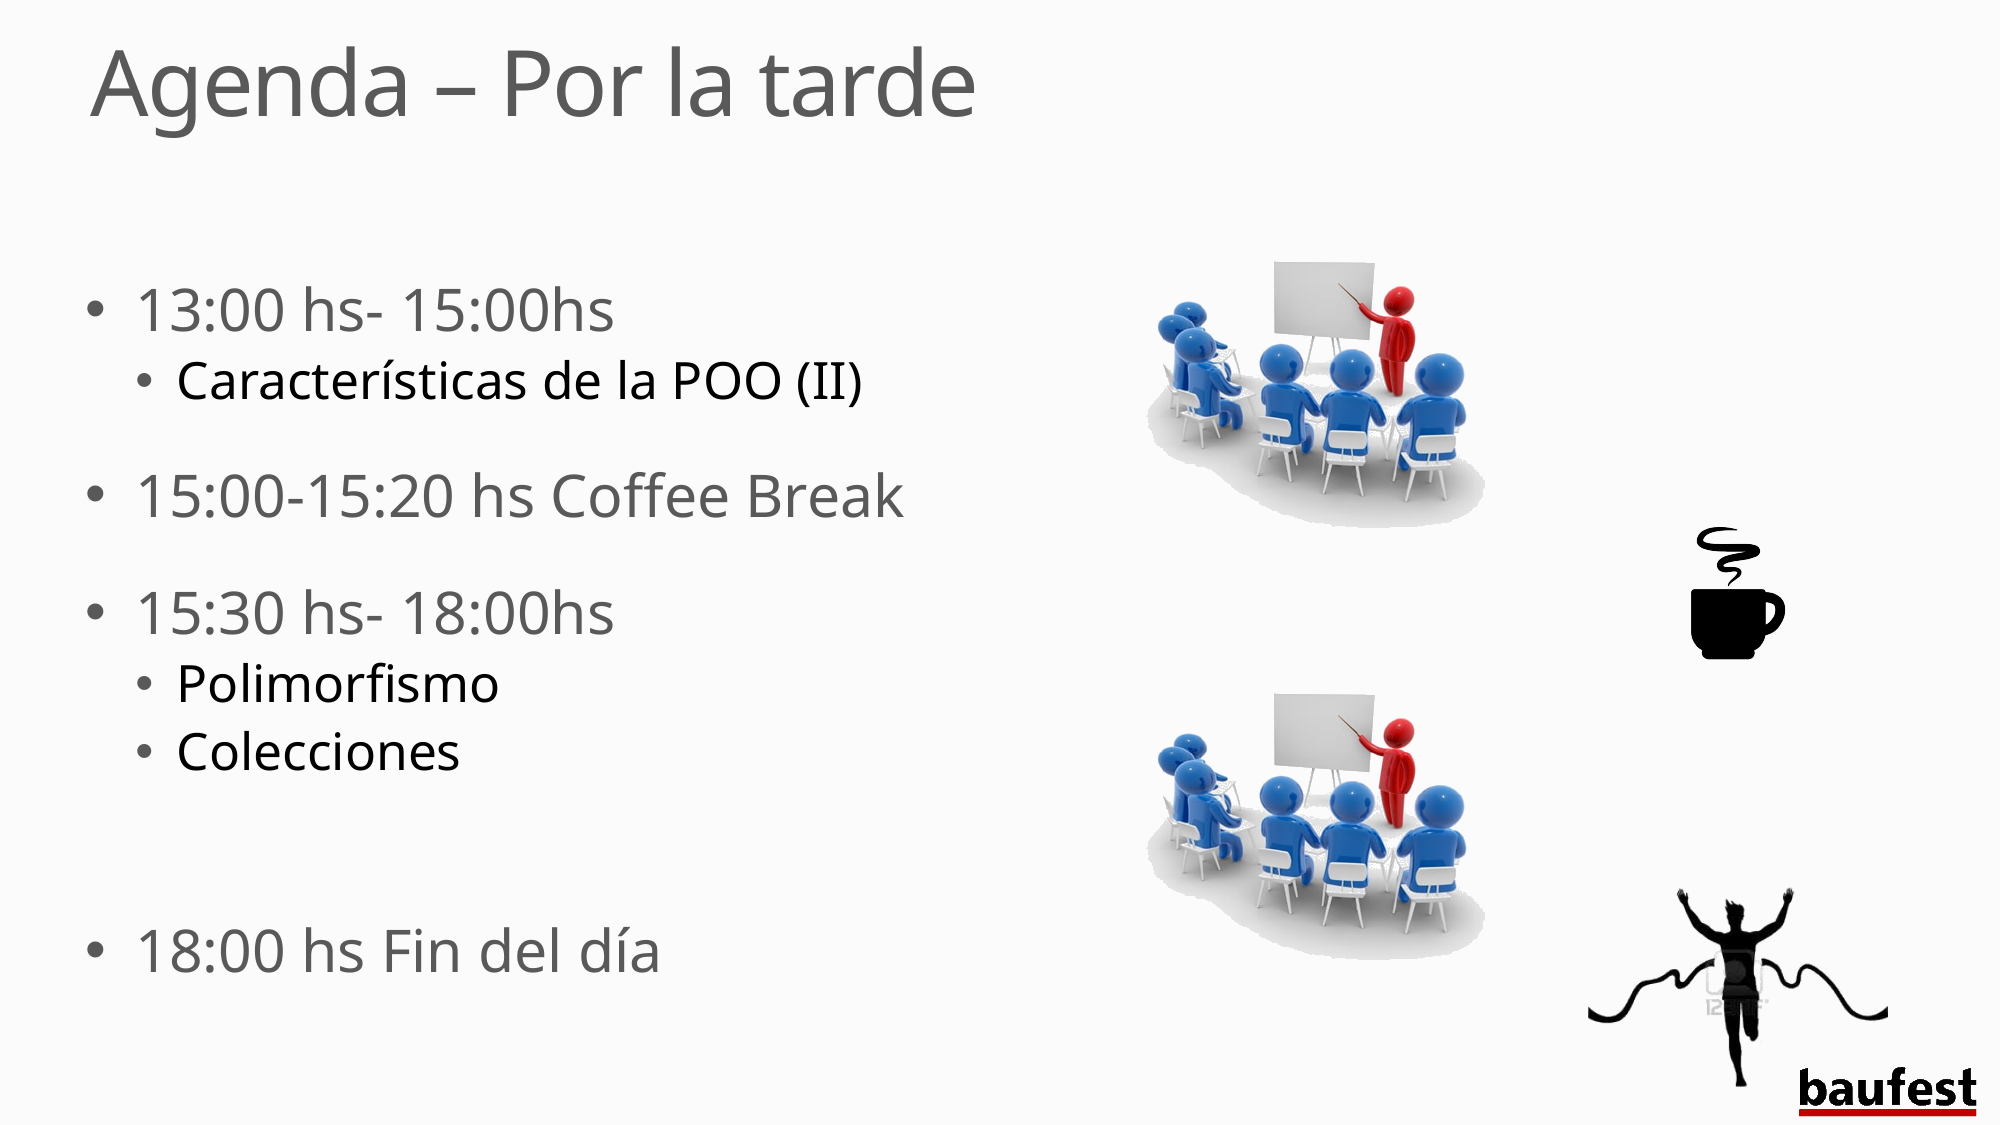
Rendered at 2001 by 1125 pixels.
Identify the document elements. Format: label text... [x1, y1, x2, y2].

picture [1123, 237, 1514, 530]
picture [1588, 871, 1977, 1117]
title Agenda – Por la tarde [90, 37, 1920, 138]
picture [1651, 506, 1825, 681]
list 13:00 hs- 15:00hs Características de la POO (II) 15:00-15:20 hs Coffee Break 15:30 hs- 18:00hs Polimorfismo Colecciones 18:00 hs Fin del día [85, 237, 1915, 1000]
picture [1123, 668, 1514, 962]
